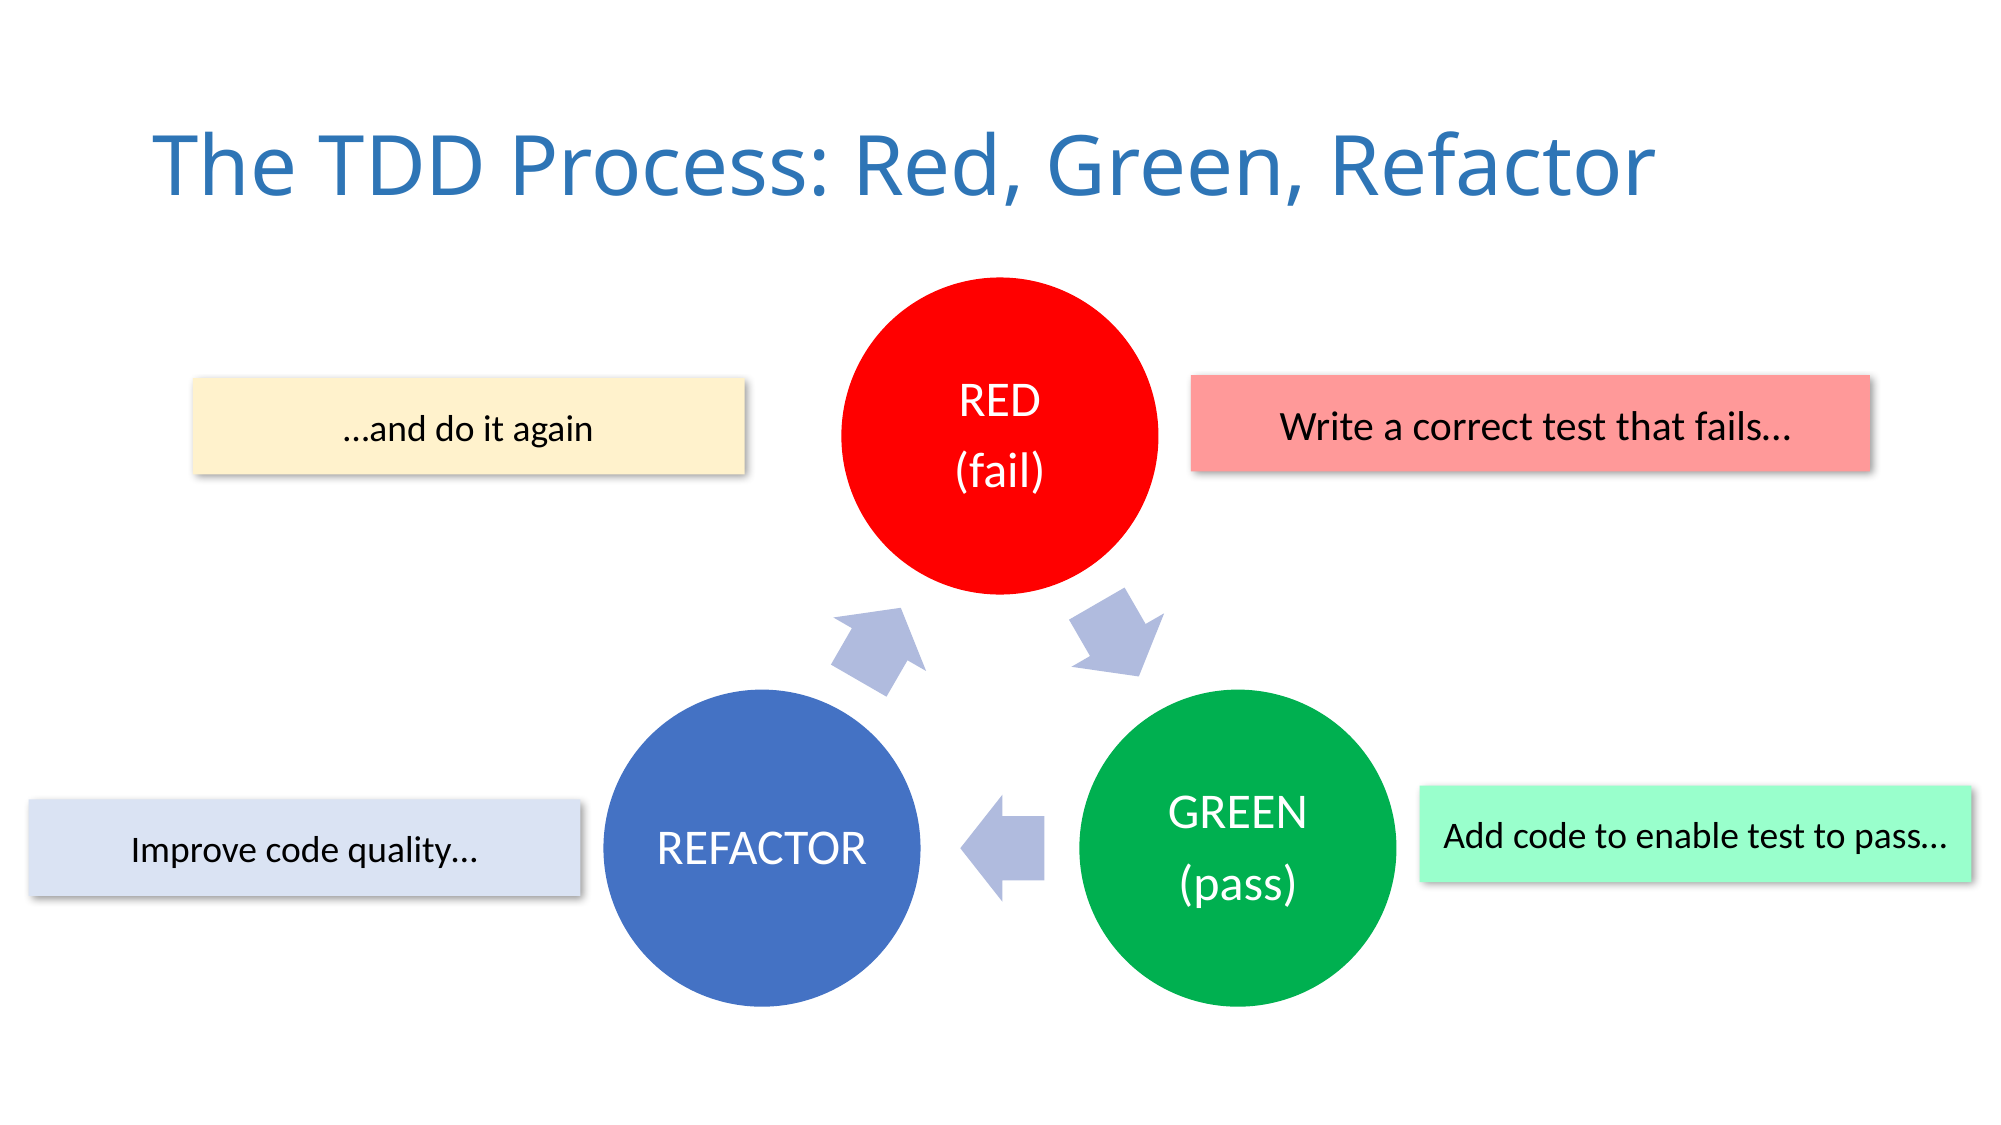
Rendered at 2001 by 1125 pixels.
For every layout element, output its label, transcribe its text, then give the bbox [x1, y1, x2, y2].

text_box …and do it again [192, 378, 428, 475]
text_box Add code to enable test to pass… [1572, 785, 1972, 883]
text_box Improve code quality… [28, 799, 428, 896]
text_box Write a correct test that fails… [1572, 375, 1870, 472]
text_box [428, 277, 1572, 1007]
title The TDD Process: Red, Green, Refactor [137, 59, 1863, 278]
